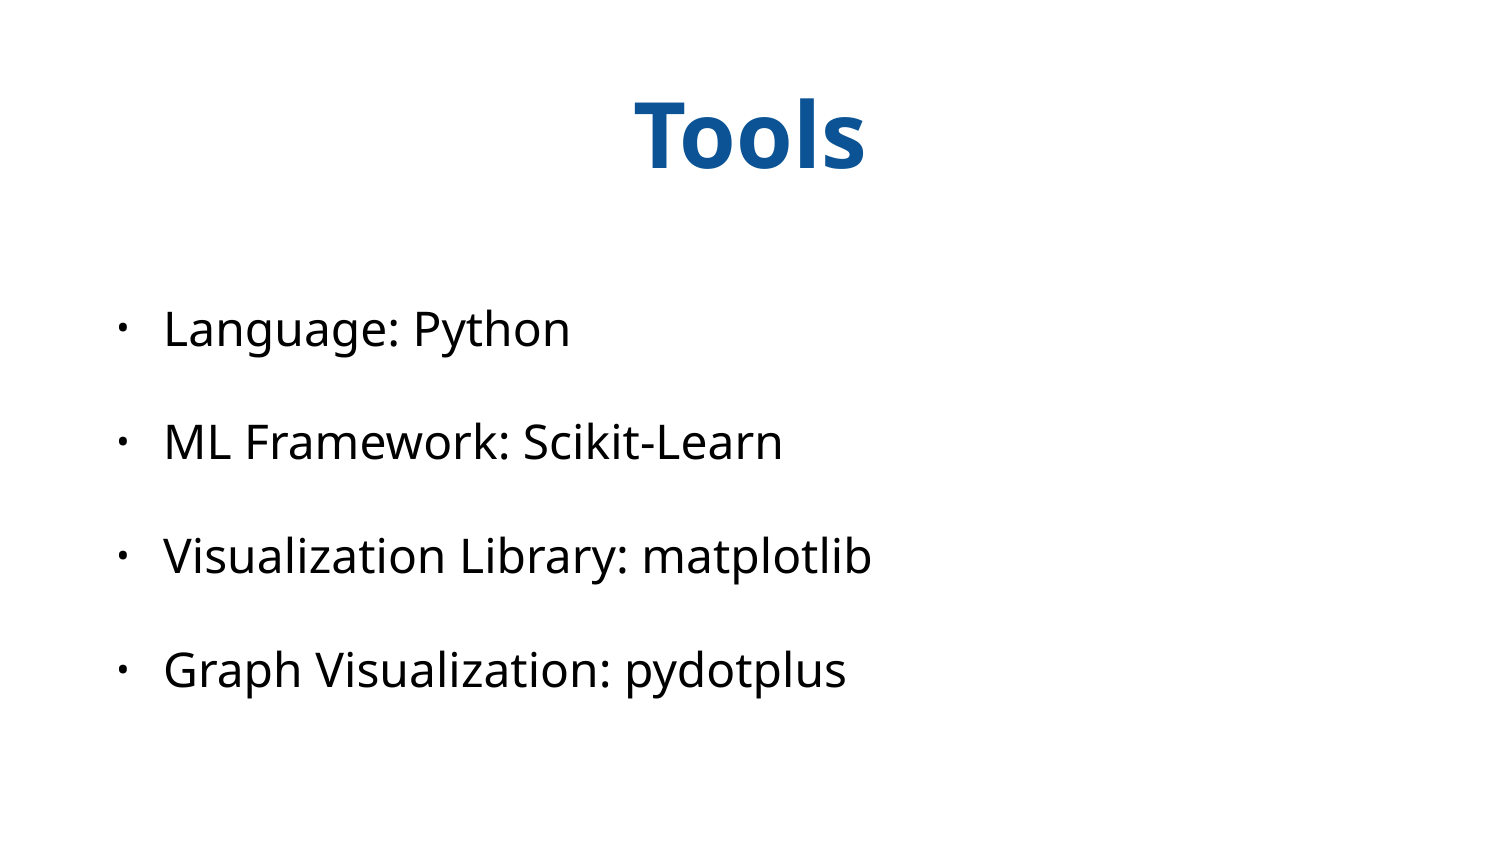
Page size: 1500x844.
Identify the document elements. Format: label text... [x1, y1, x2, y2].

list Language: Python ML Framework: Scikit-Learn Visualization Library: matplotlib Graph Visualization: pydotplus [109, 225, 1391, 770]
title Tools [109, 38, 1391, 225]
